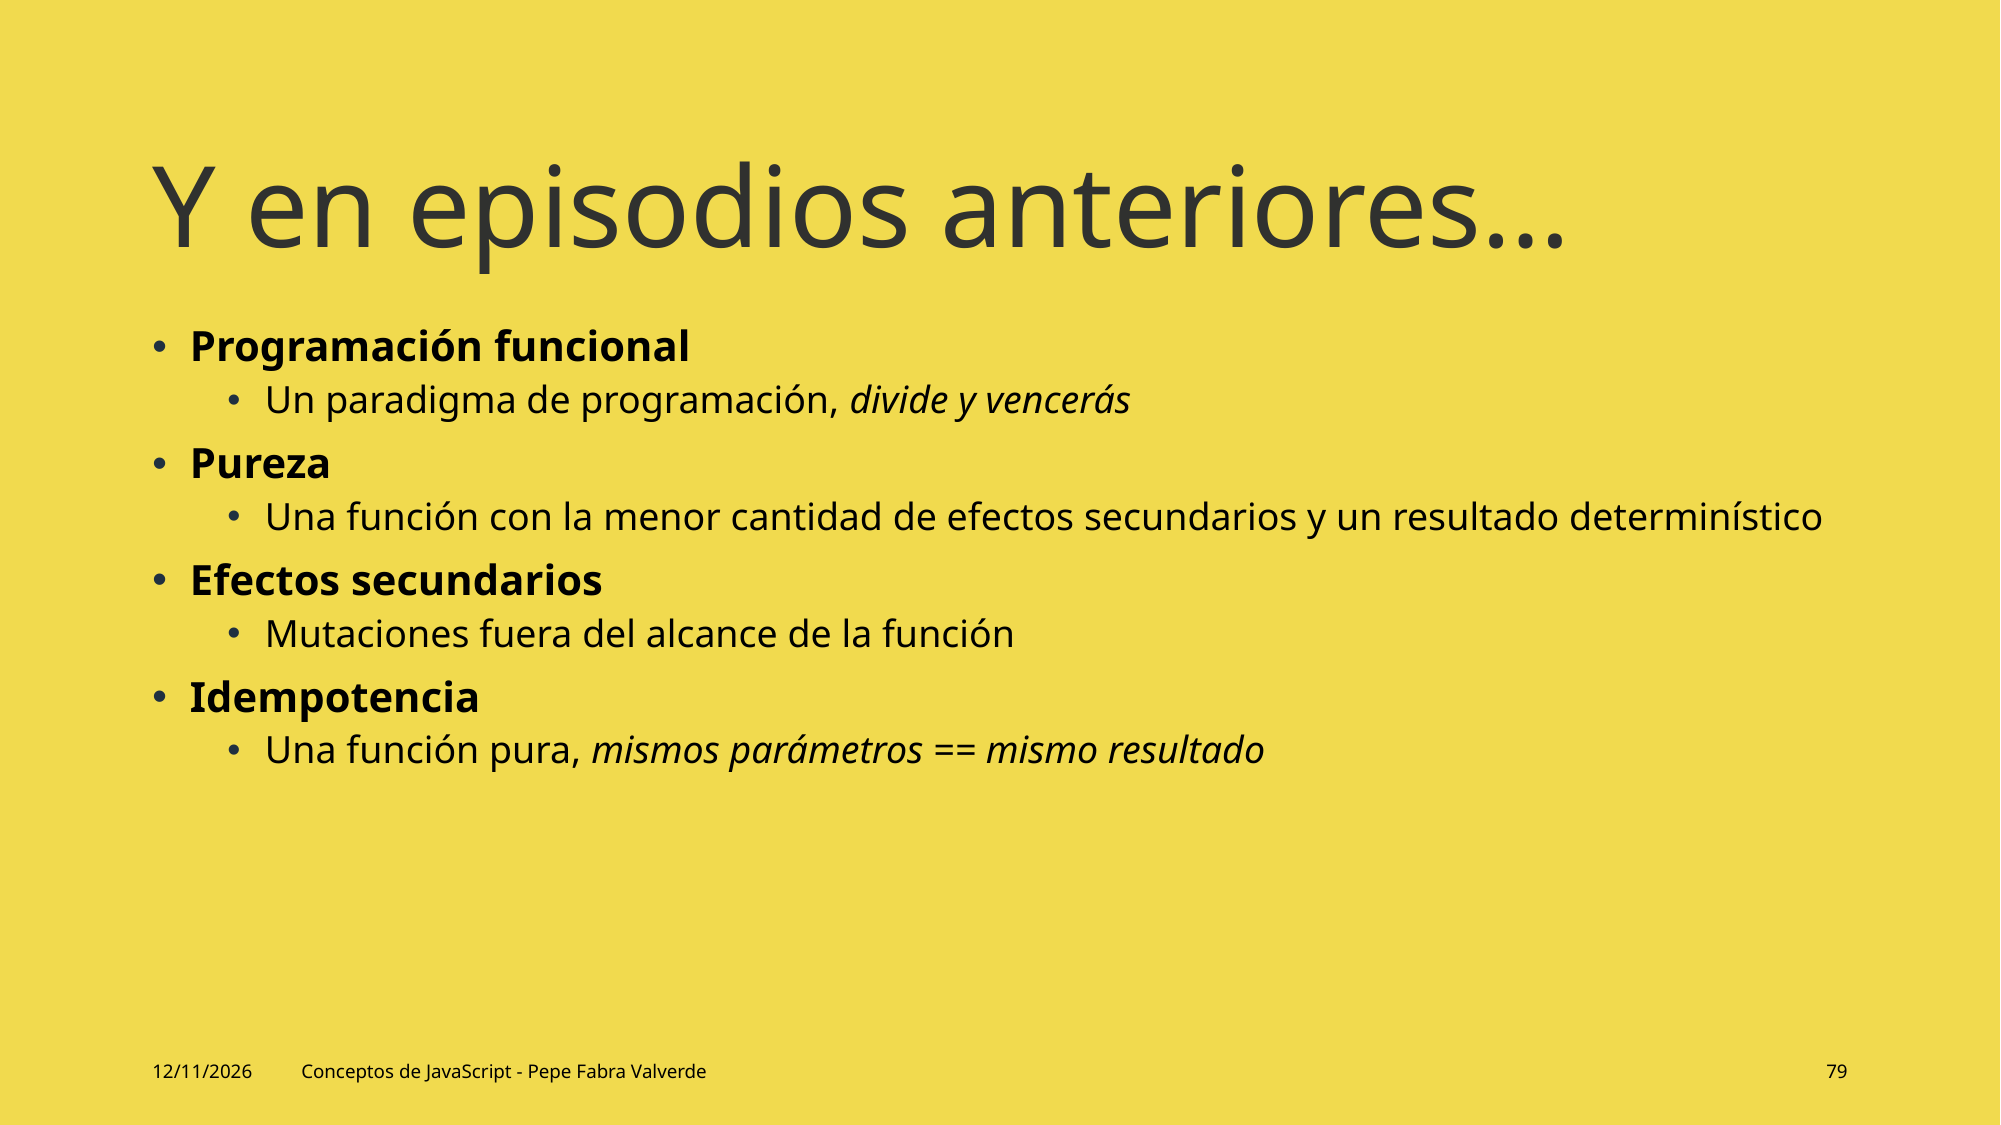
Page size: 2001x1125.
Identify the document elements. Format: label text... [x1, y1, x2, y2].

list Programación funcional Un paradigma de programación, divide y vencerás Pureza Una función con la menor cantidad de efectos secundarios y un resultado determinístico Efectos secundarios Mutaciones fuera del alcance de la función Idempotencia Una función pura, mismos parámetros == mismo resultado [137, 318, 1863, 1014]
title Y en episodios anteriores… [137, 59, 1863, 278]
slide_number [137, 1042, 281, 1103]
slide_number 79 [1412, 1042, 1863, 1103]
footer Conceptos de JavaScript - Pepe Fabra Valverde [286, 1042, 962, 1103]
